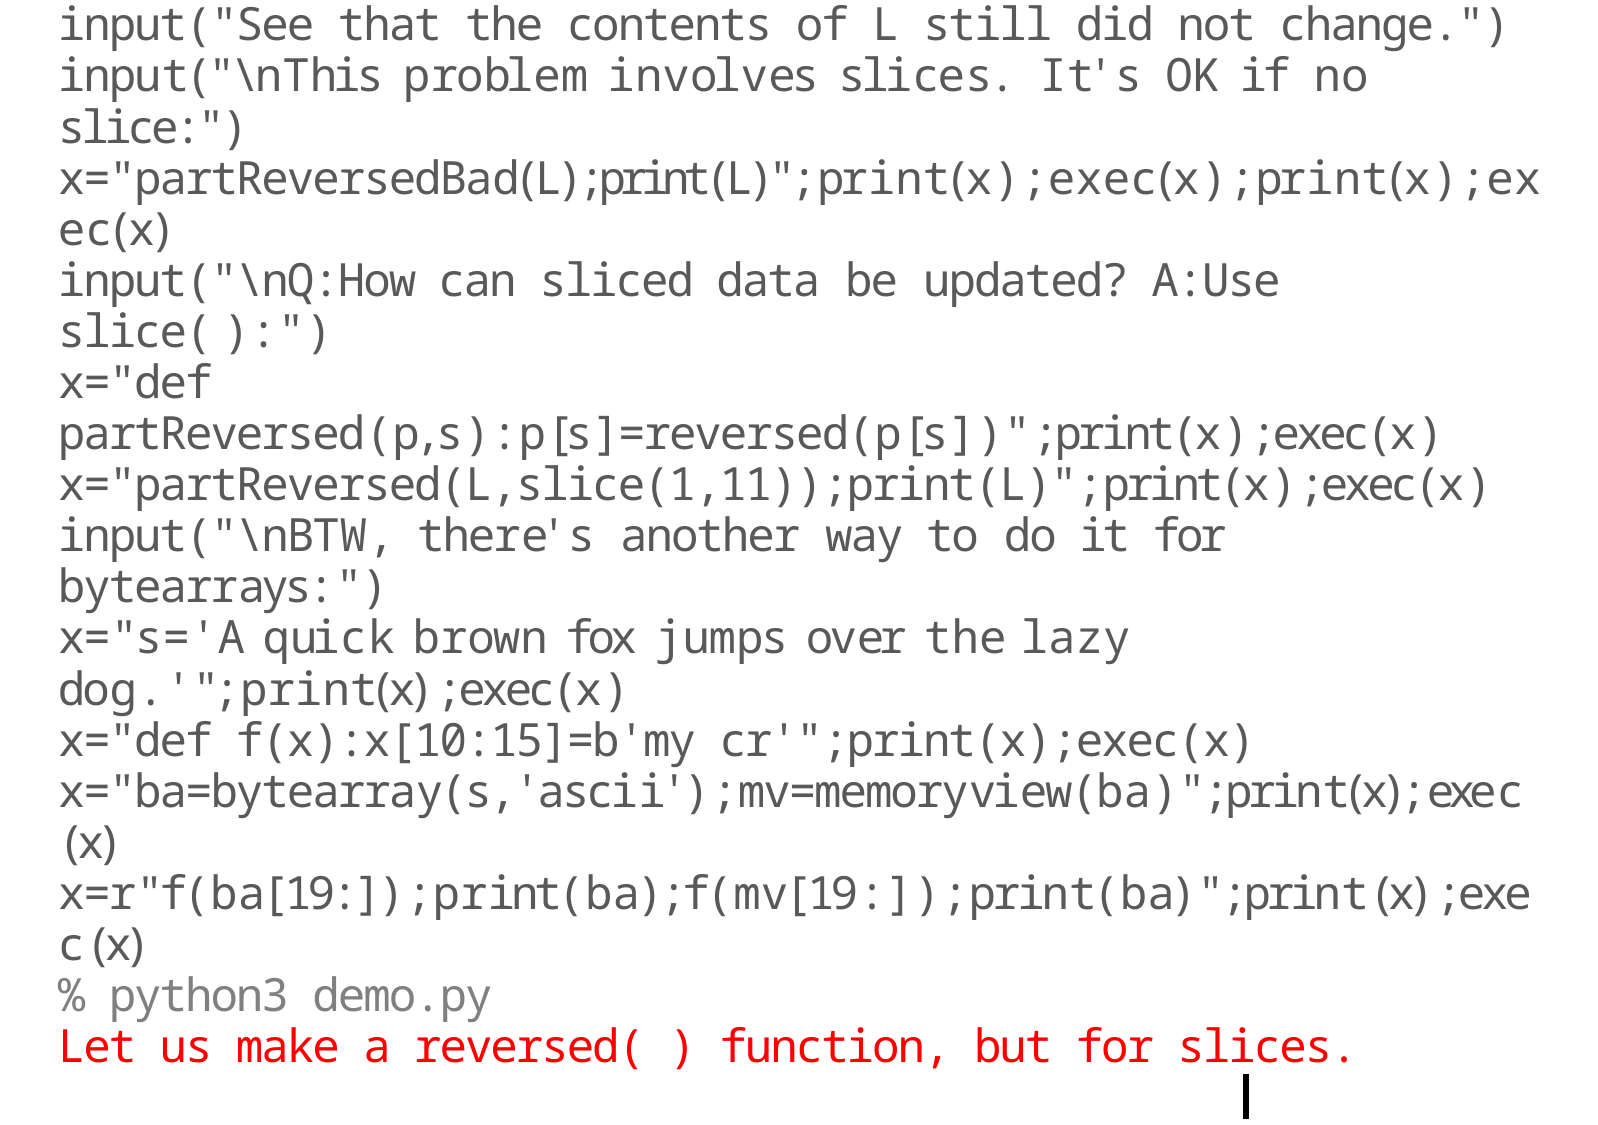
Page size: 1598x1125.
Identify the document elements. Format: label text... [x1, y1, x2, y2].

list input("See that the contents of L still did not change.") input("\nThis problem involves slices. It's OK if no slice:") x="partReversedBad(L);print(L)";print(x);exec(x);print(x);exec(x) input("\nQ:How can sliced data be updated? A:Use slice( ):") x="def partReversed(p,s):p[s]=reversed(p[s])";print(x);exec(x) x="partReversed(L,slice(1,11));print(L)";print(x);exec(x) input("\nBTW, there's another way to do it for bytearrays:") x="s='A quick brown fox jumps over the lazy dog.'";print(x);exec(x) x="def f(x):x[10:15]=b'my cr'";print(x);exec(x) x="ba=bytearray(s,'ascii');mv=memoryview(ba)";print(x);exec(x) x=r"f(ba[19:]);print(ba);f(mv[19:]);print(ba)";print(x);exec(x) % python3 demo.py Let us make a reversed( ) function, but for slices. Suppose we tried the following function: def partReversedBadX2(p):p=reversed(p) A problem here: overwriting instead of updating. L=list(range(12))# We'll try changing L: partReversedBadX2(L[1:11]);print(L) [0, 1, 2, 3, 4, 5, 6, 7, 8, 9, 10, 11] See that the contents of L did not change. So we try again. Let's make it update instead: [57, 0, 1543, 1125]
